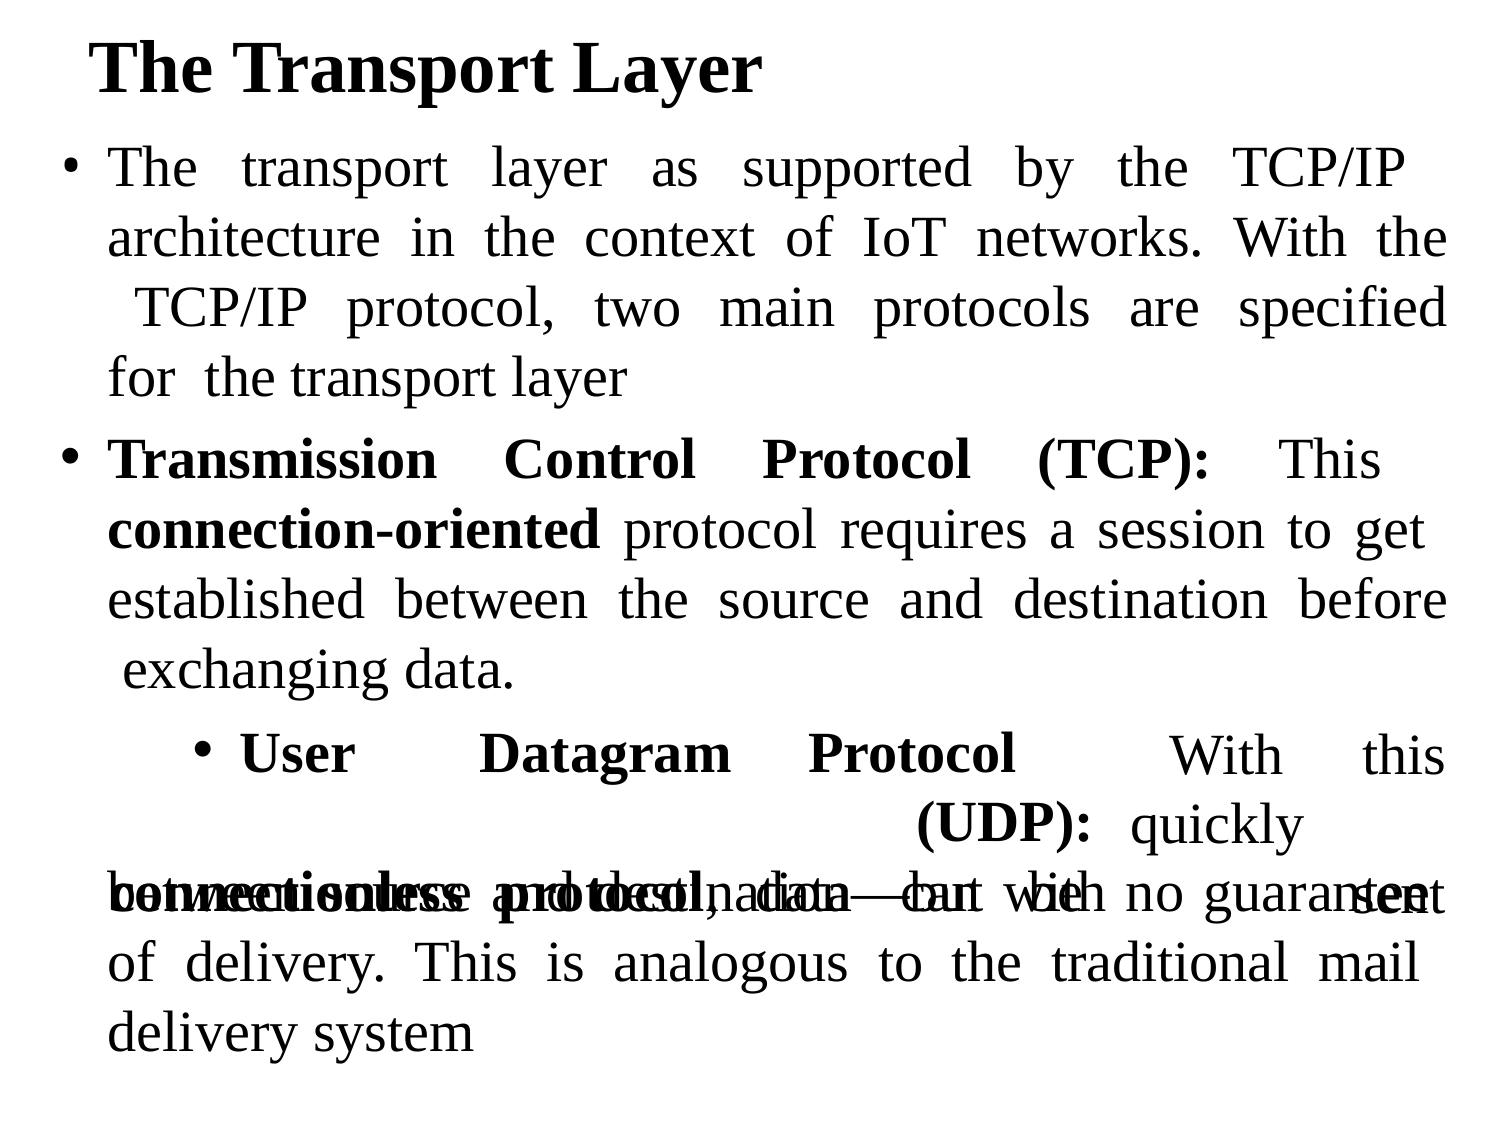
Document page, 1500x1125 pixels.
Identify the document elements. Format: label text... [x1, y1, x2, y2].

text_box between source and destination—but with no guarantee of delivery. This is analogous to the traditional mail delivery system [105, 851, 1451, 1064]
text_box User Datagram Protocol (UDP): connectionless protocol, data can be [58, 711, 1095, 924]
text_box this sent [1350, 711, 1449, 851]
text_box With quickly [1127, 711, 1307, 851]
title The Transport Layer [86, 15, 773, 126]
text_box The transport layer as supported by the TCP/IP architecture in the context of IoT networks. With the TCP/IP protocol, two main protocols are specified for the transport layer Transmission Control Protocol (TCP): This connection-oriented protocol requires a session to get established between the source and destination before exchanging data. [58, 126, 1449, 701]
